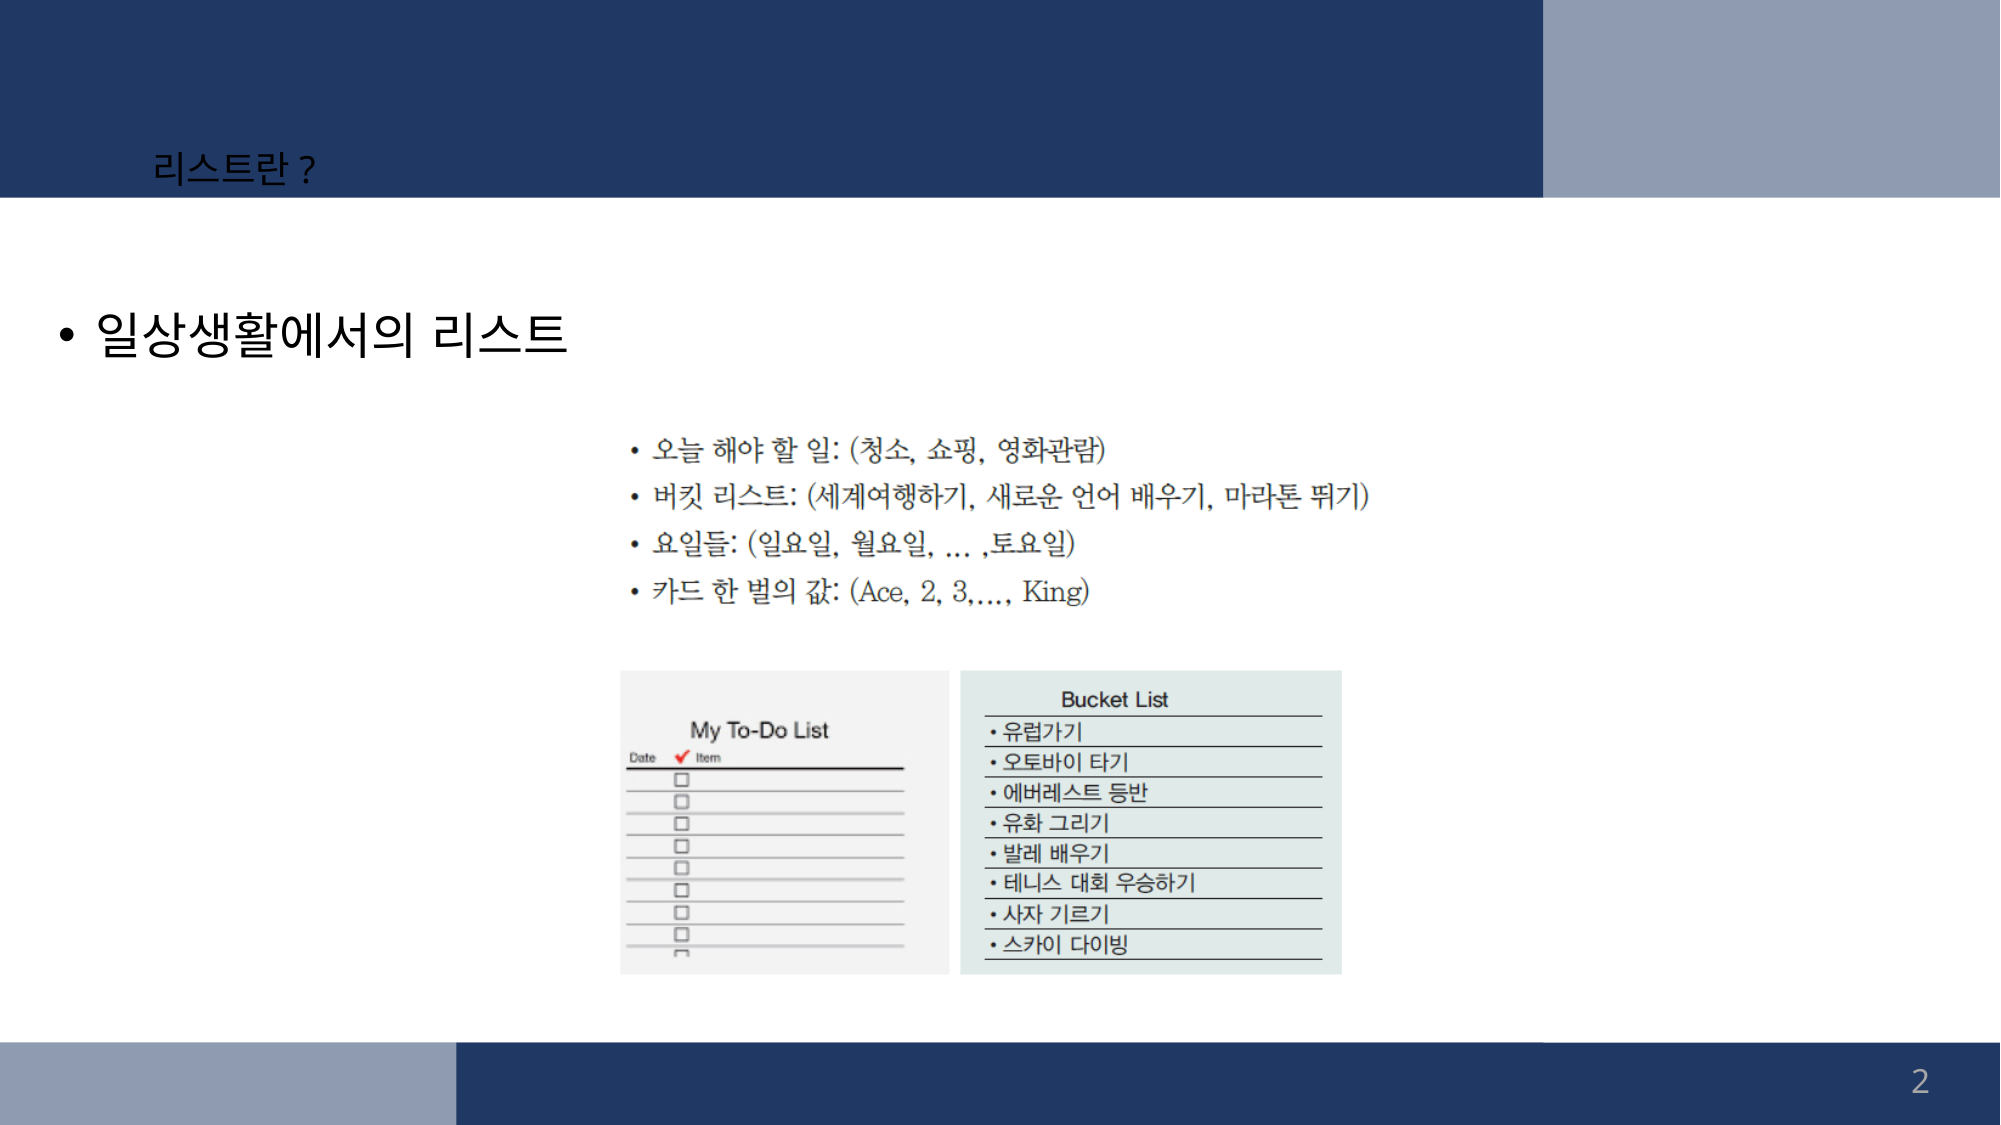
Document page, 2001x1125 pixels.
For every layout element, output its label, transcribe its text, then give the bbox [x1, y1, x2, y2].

slide_number 2 [1494, 1052, 1945, 1113]
list 일상생활에서의 리스트 [43, 284, 1934, 976]
title 리스트란? [137, 59, 1863, 278]
picture [579, 408, 1421, 988]
